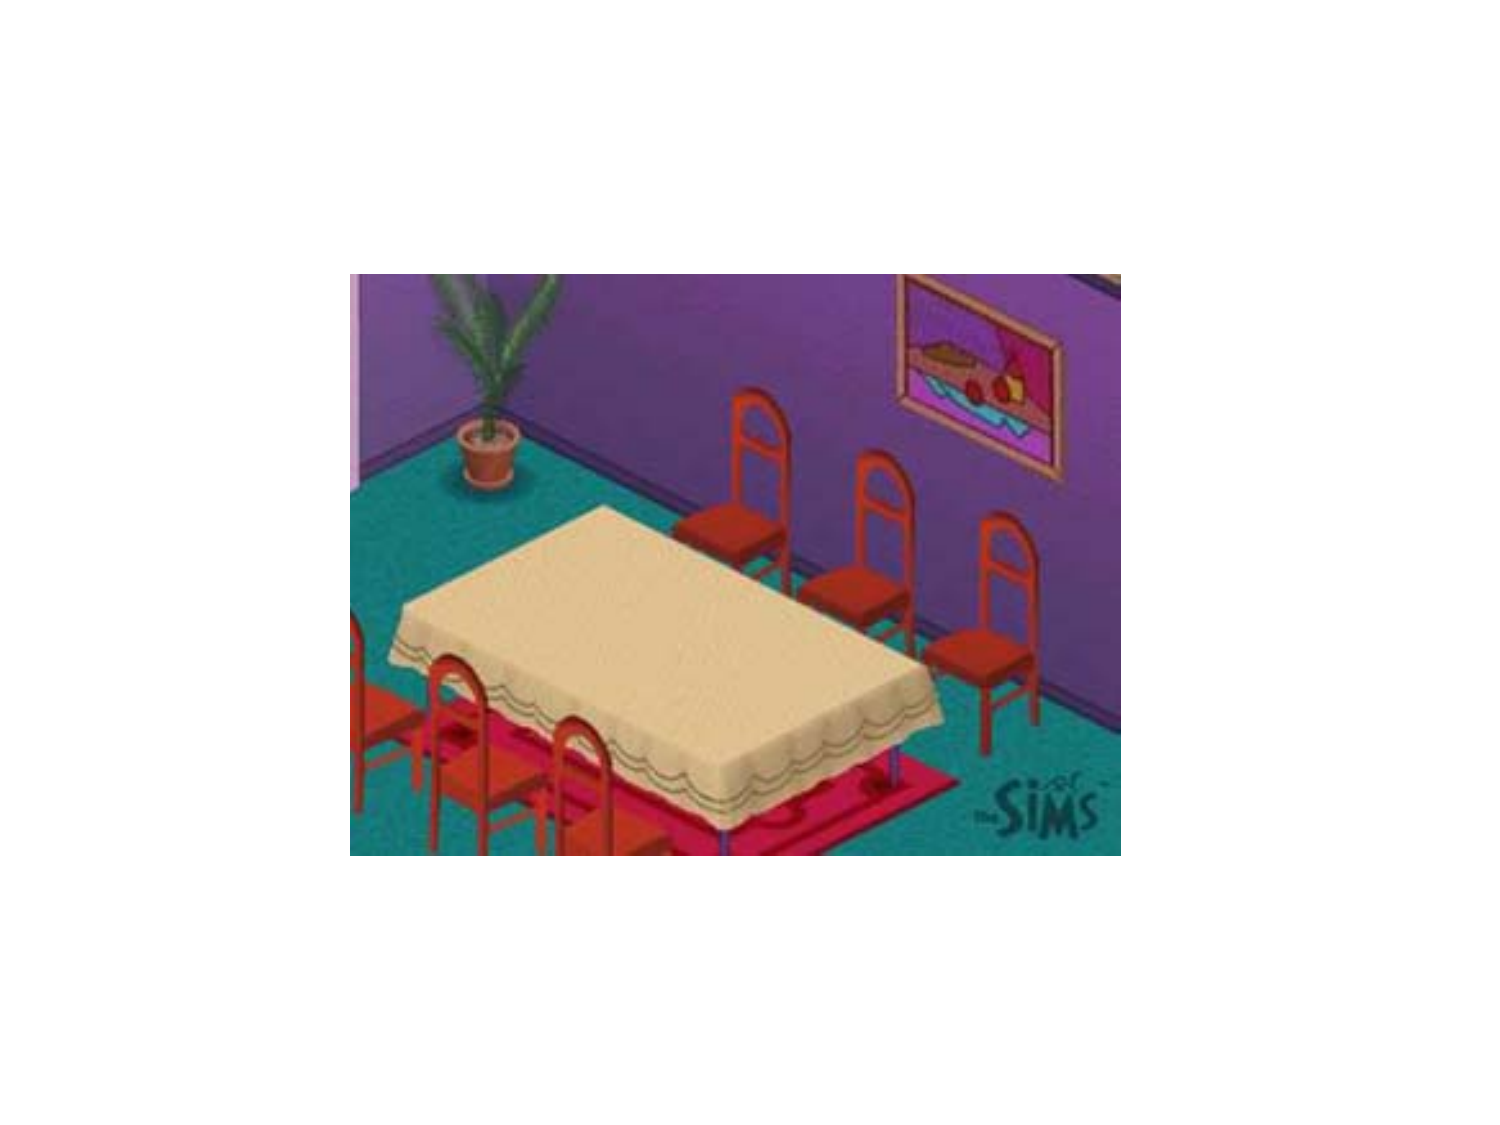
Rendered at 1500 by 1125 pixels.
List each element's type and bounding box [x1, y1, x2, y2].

picture [349, 274, 1121, 856]
